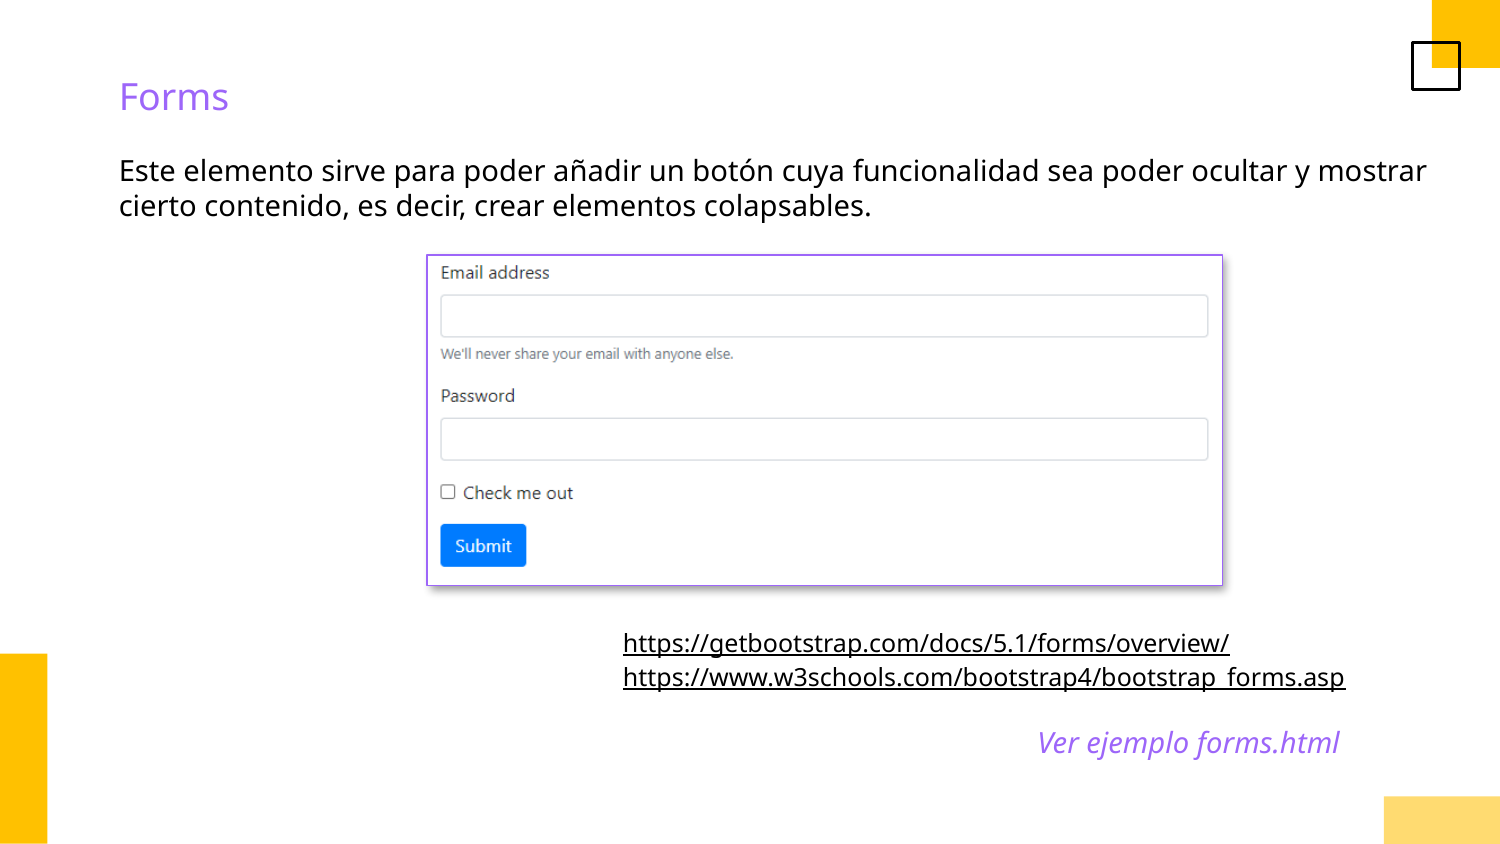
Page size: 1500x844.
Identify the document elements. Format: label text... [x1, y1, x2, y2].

text_box Ver ejemplo forms.html [1022, 716, 1421, 767]
text_box Forms Este elemento sirve para poder añadir un botón cuya funcionalidad sea poder ocultar y mostrar cierto contenido, es decir, crear elementos colapsables. [103, 57, 1460, 124]
picture [427, 255, 1222, 586]
text_box https://getbootstrap.com/docs/5.1/forms/overview/ https://www.w3schools.com/bootstrap4/bootstrap_forms.asp [607, 620, 1433, 703]
